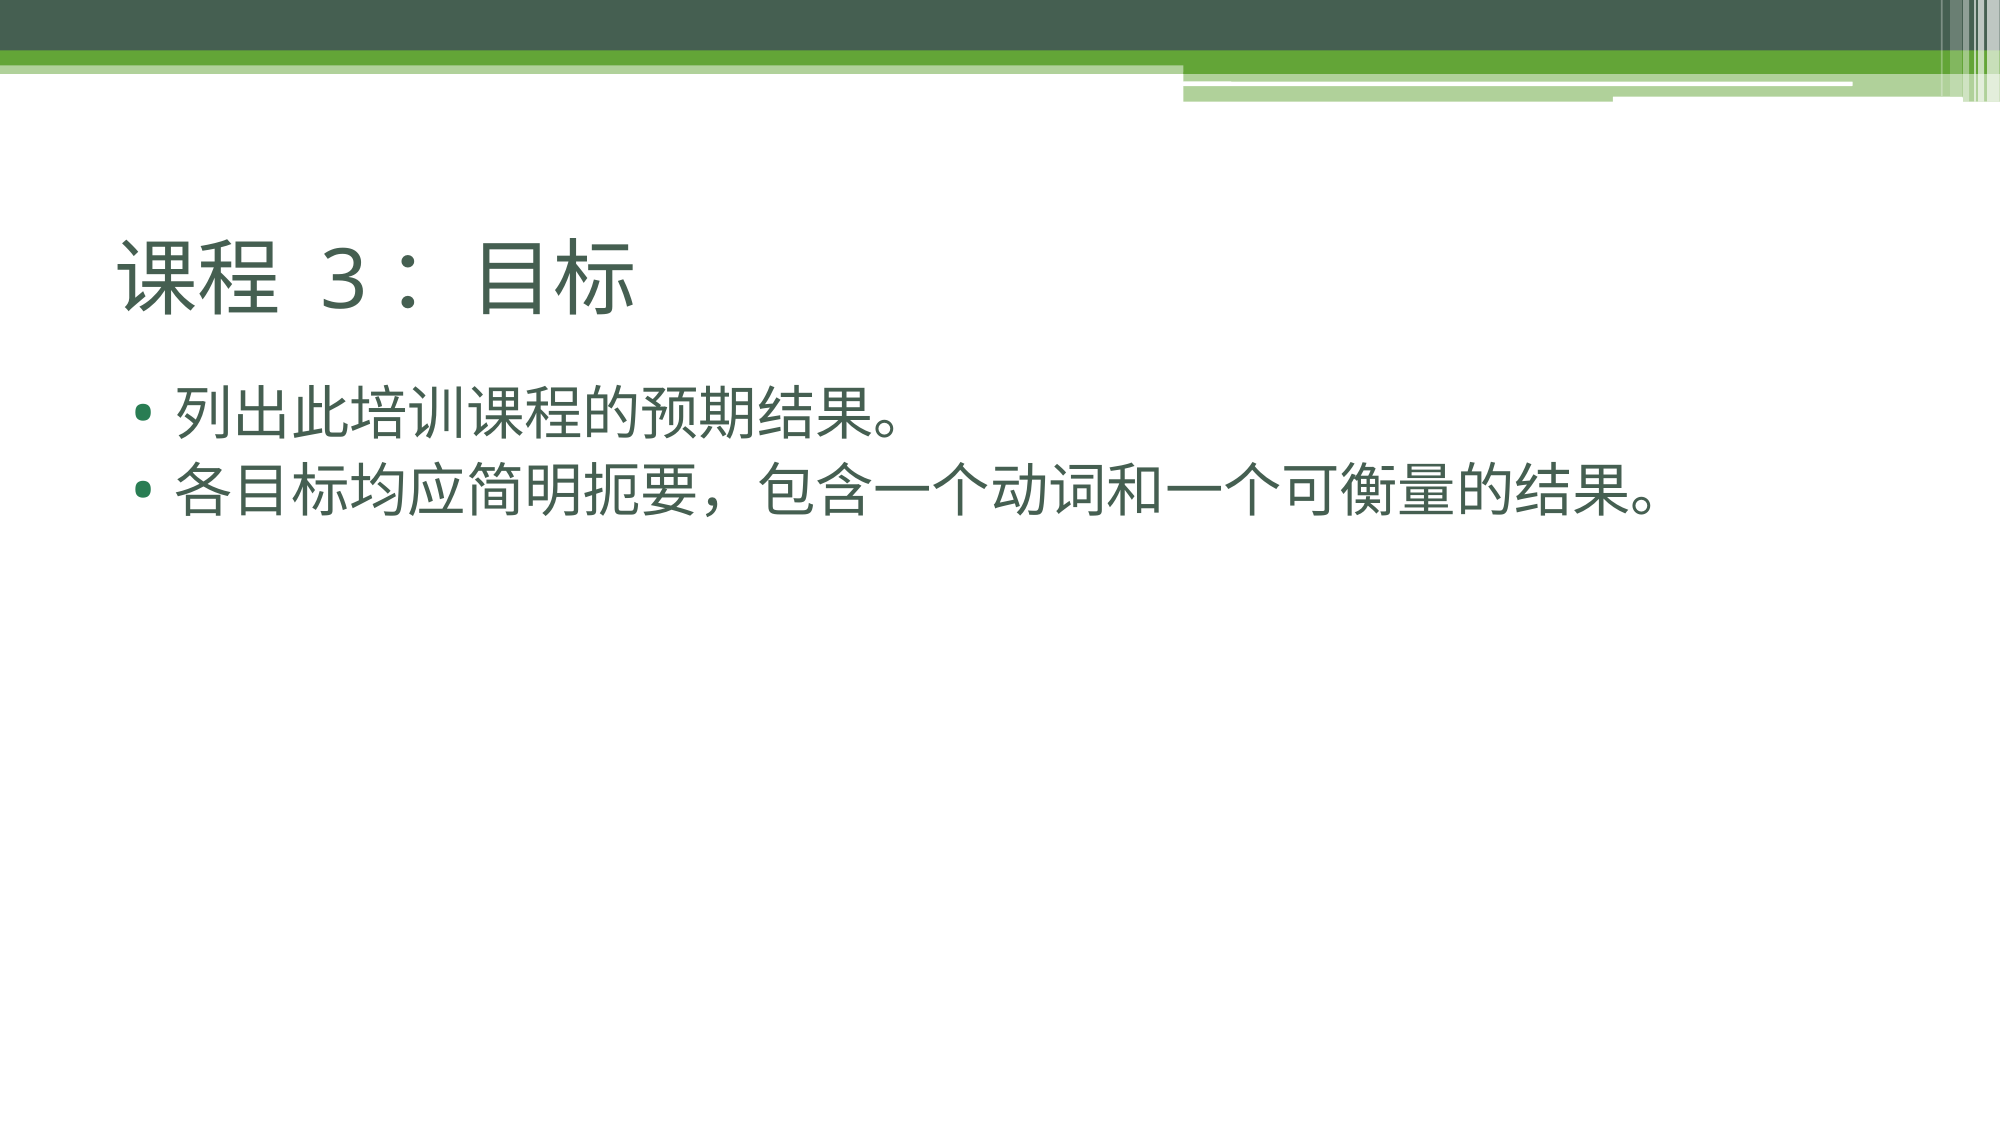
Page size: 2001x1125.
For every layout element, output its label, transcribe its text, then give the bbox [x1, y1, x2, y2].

list 列出此培训课程的预期结果。 各目标均应简明扼要，包含一个动词和一个可衡量的结果。 [99, 368, 1900, 1079]
title 课程 3：目标 [99, 187, 1900, 363]
